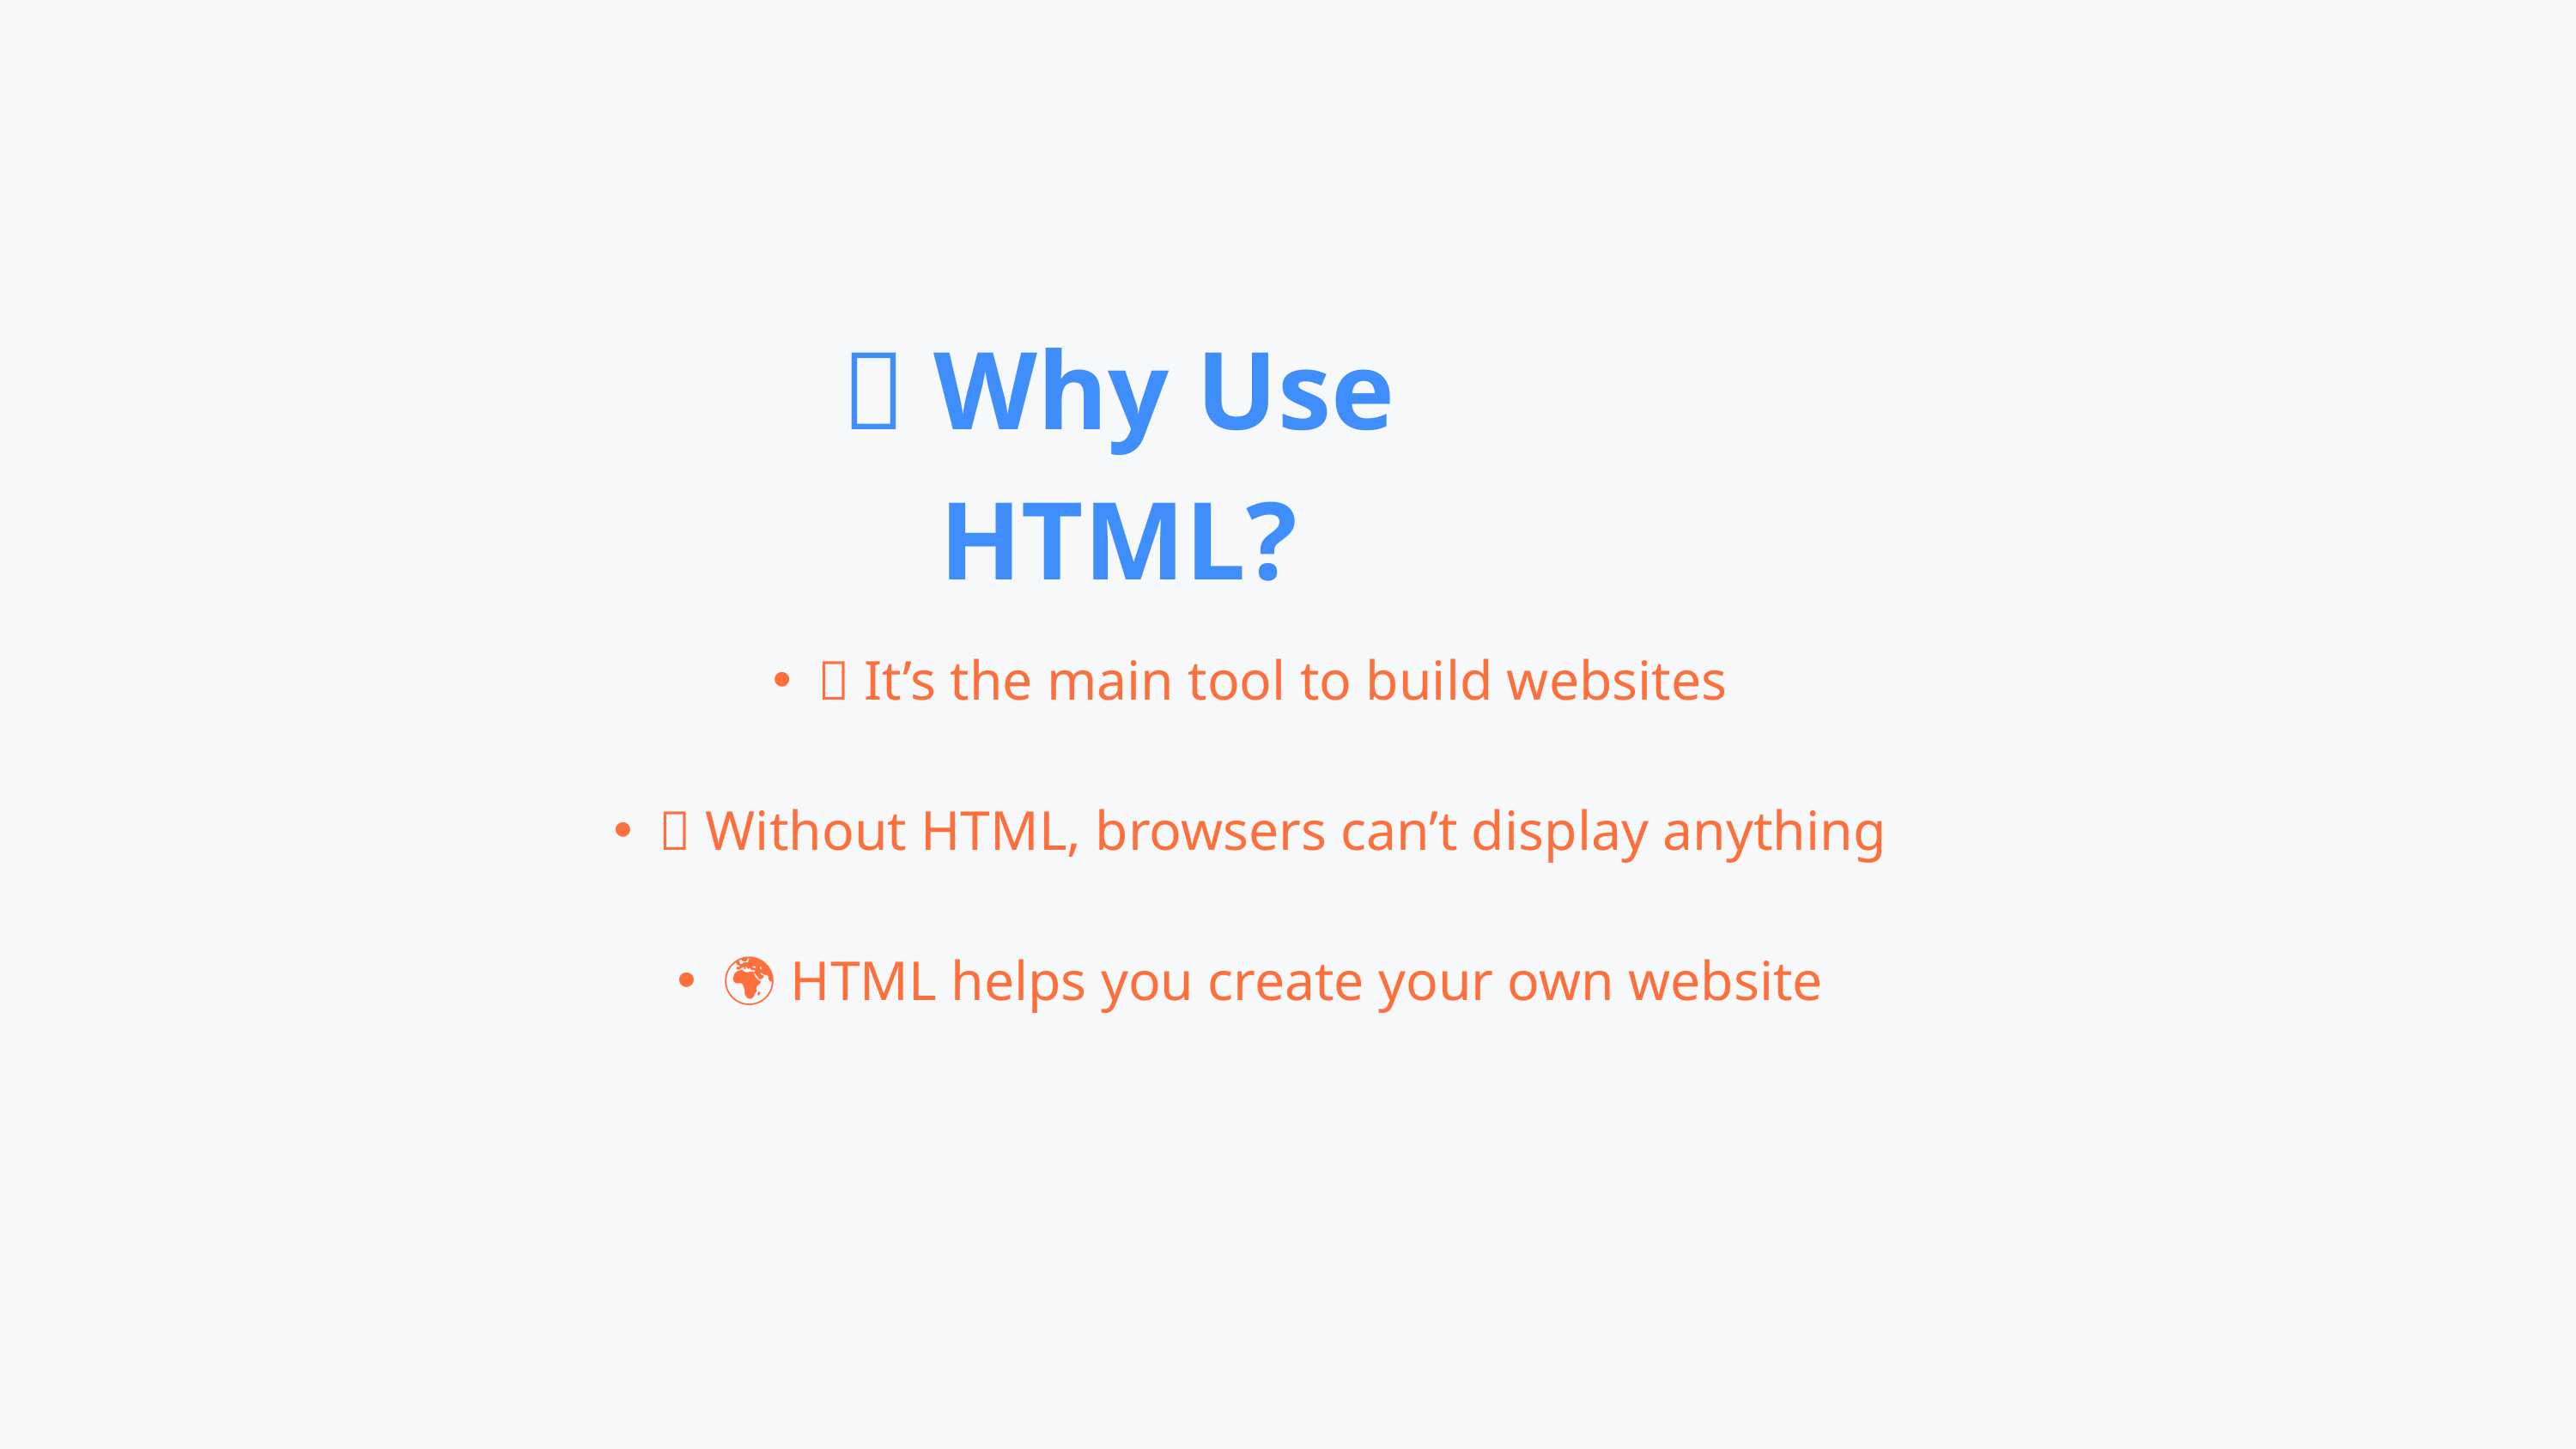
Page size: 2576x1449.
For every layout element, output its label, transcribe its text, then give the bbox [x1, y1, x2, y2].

text_box 🧱 It’s the main tool to build websites 🚫 Without HTML, browsers can’t display anything 🌍 HTML helps you create your own website [0, 635, 2488, 1087]
text_box 🔸 Why Use HTML? [775, 300, 1461, 602]
